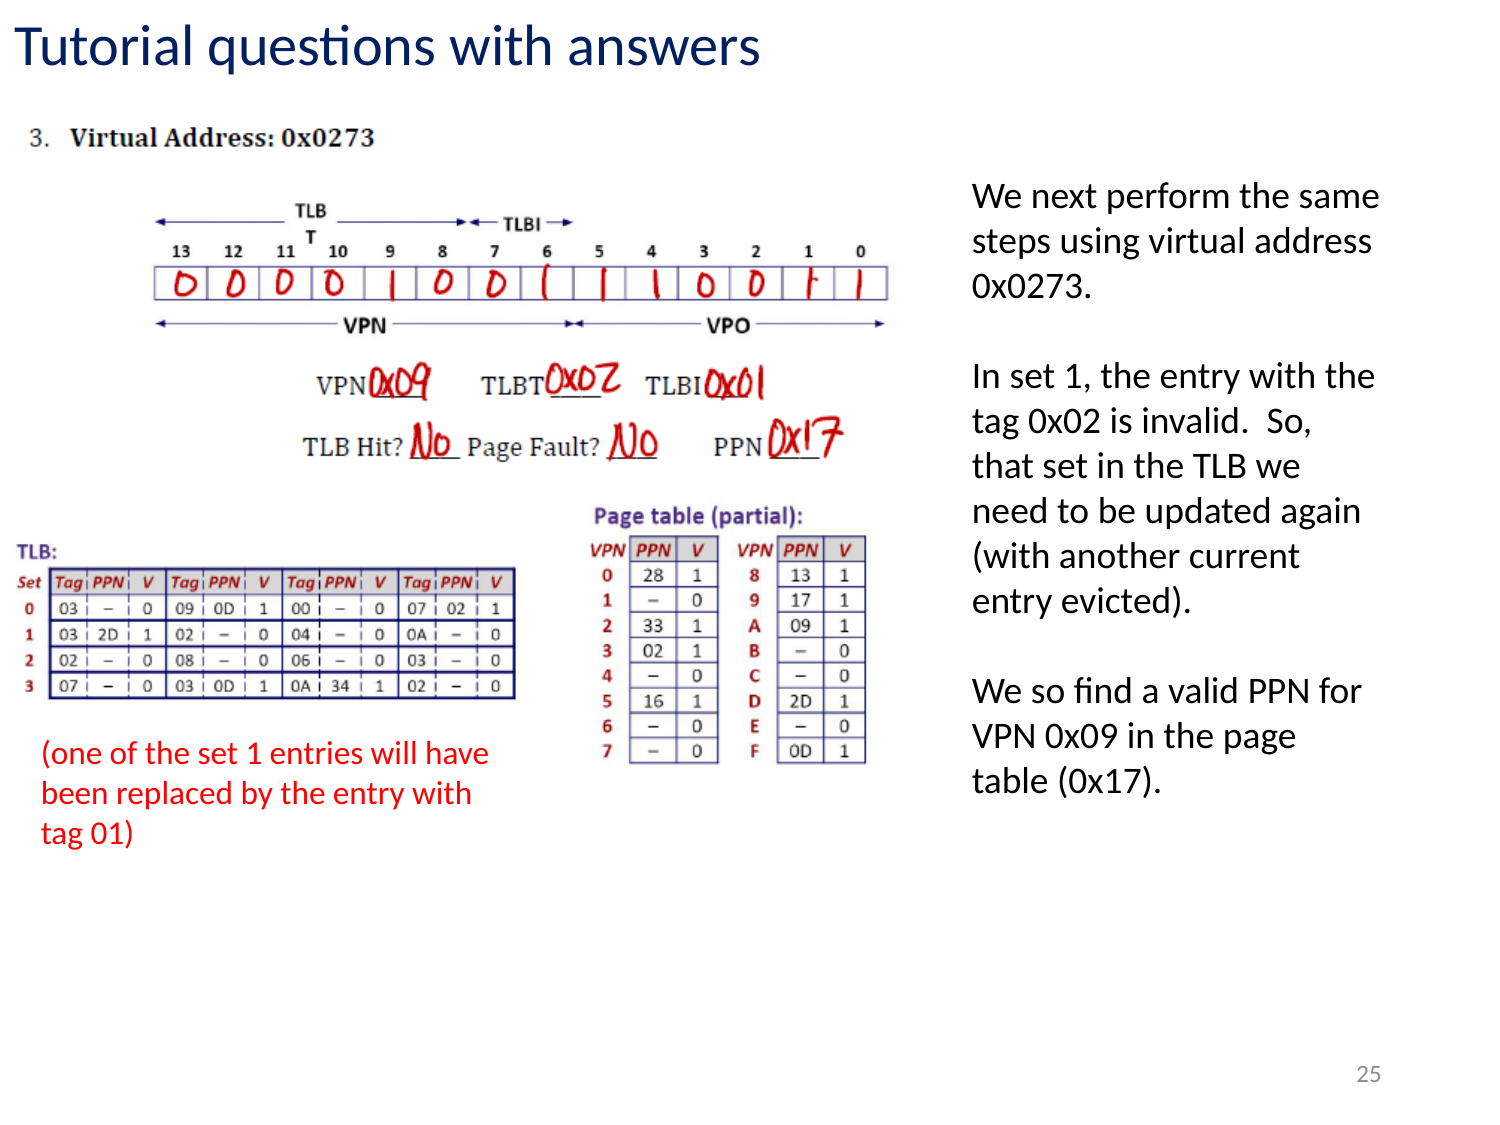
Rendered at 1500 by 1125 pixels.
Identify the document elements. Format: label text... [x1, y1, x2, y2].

text_box Tutorial questions with answers [0, 0, 1424, 85]
picture [0, 111, 927, 808]
text_box We next perform the same steps using virtual address 0x0273. In set 1, the entry with the tag 0x02 is invalid. So, that set in the TLB we need to be updated again (with another current entry evicted). We so find a valid PPN for VPN 0x09 in the page table (0x17). [957, 163, 1397, 809]
text_box (one of the set 1 entries will have been replaced by the entry with tag 01) [26, 808, 534, 859]
slide_number 25 [1059, 1042, 1397, 1103]
